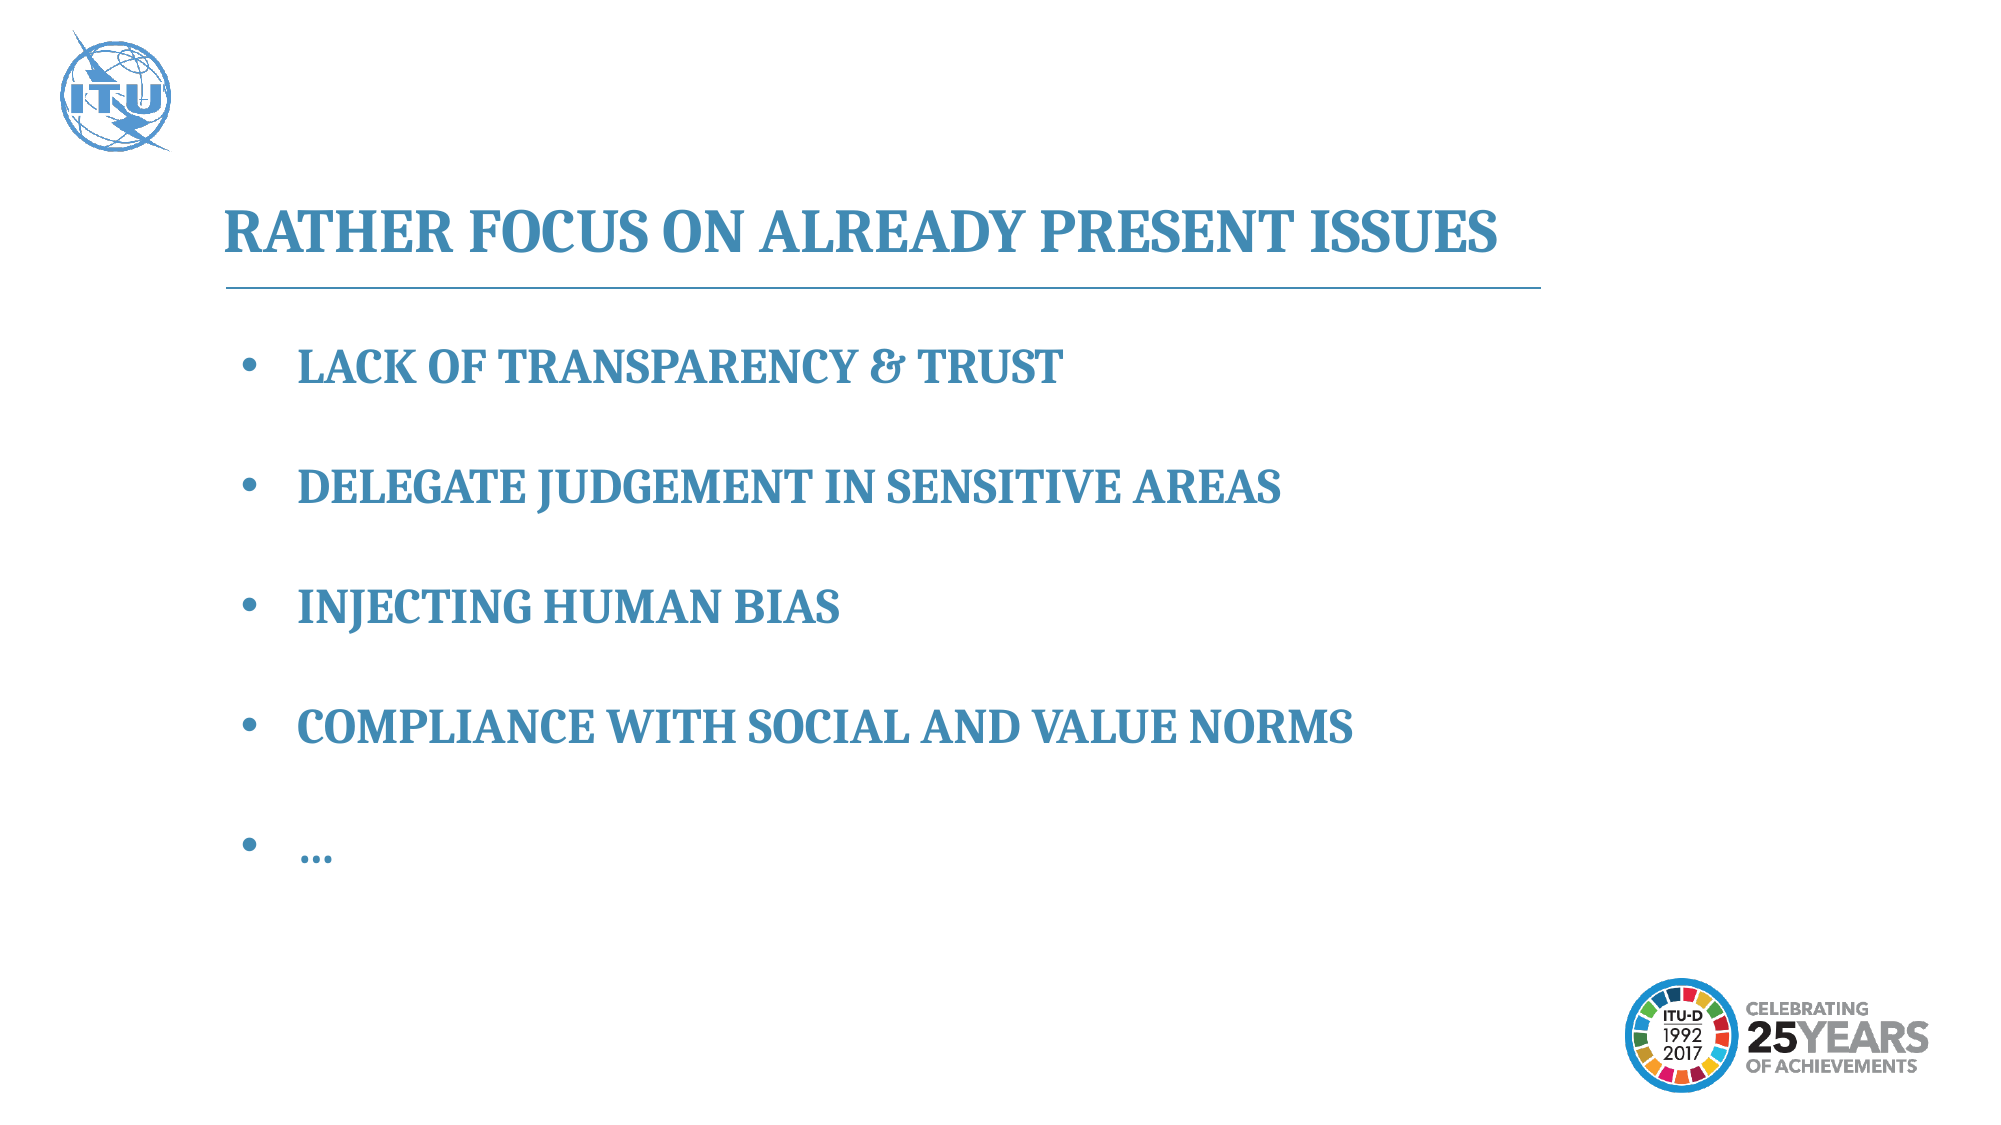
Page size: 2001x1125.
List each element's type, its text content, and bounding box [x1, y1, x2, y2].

picture [57, 26, 177, 156]
text_box RATHER FOCUS ON ALREADY PRESENT ISSUES [208, 182, 1718, 273]
text_box LACK OF TRANSPARENCY & TRUST DELEGATE JUDGEMENT IN SENSITIVE AREAS INJECTING HUMAN BIAS COMPLIANCE WITH SOCIAL AND VALUE NORMS … [226, 326, 1852, 942]
picture [1623, 977, 1930, 1093]
